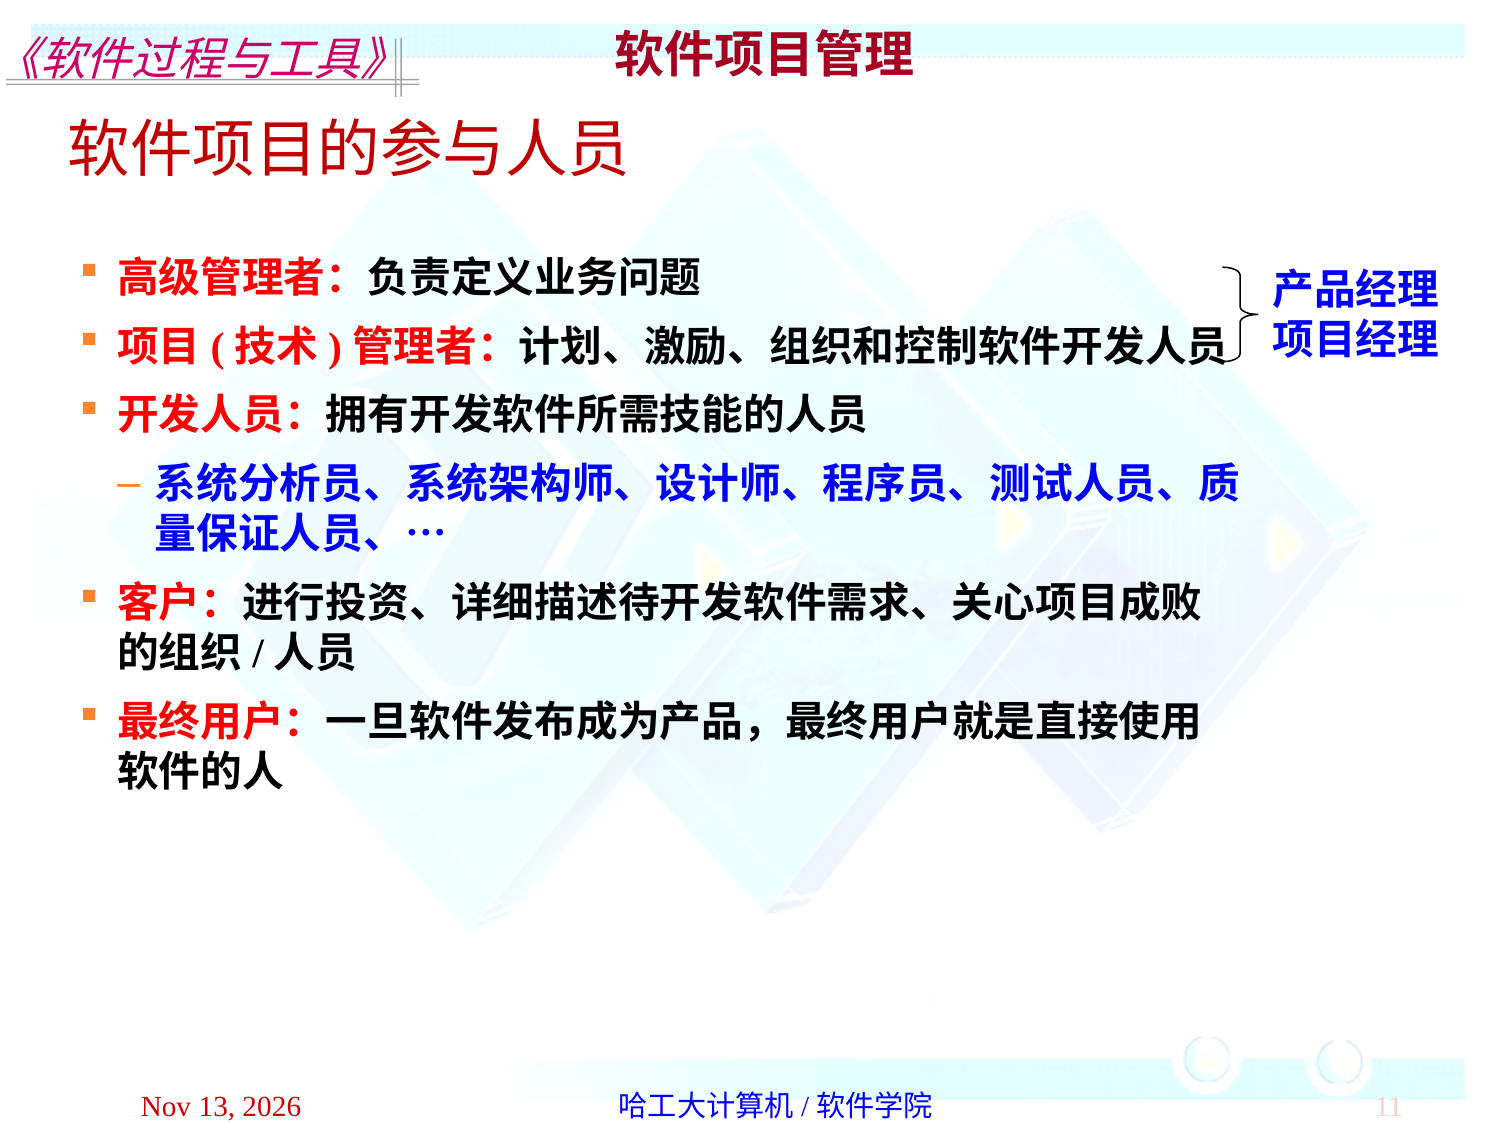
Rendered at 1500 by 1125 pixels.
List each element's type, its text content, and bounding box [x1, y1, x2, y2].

text_box 高级管理者：负责定义业务问题 项目(技术)管理者：计划、激励、组织和控制软件开发人员 开发人员：拥有开发软件所需技能的人员 系统分析员、系统架构师、设计师、程序员、测试人员、质量保证人员、… 客户：进行投资、详细描述待开发软件需求、关心项目成败的组织/人员 最终用户：一旦软件发布成为产品，最终用户就是直接使用软件的人 [64, 243, 1258, 1083]
text_box 软件项目管理 [389, 15, 1140, 90]
text_box 产品经理 项目经理 [1258, 255, 1471, 371]
text_box 软件项目的参与人员 [53, 101, 1447, 209]
